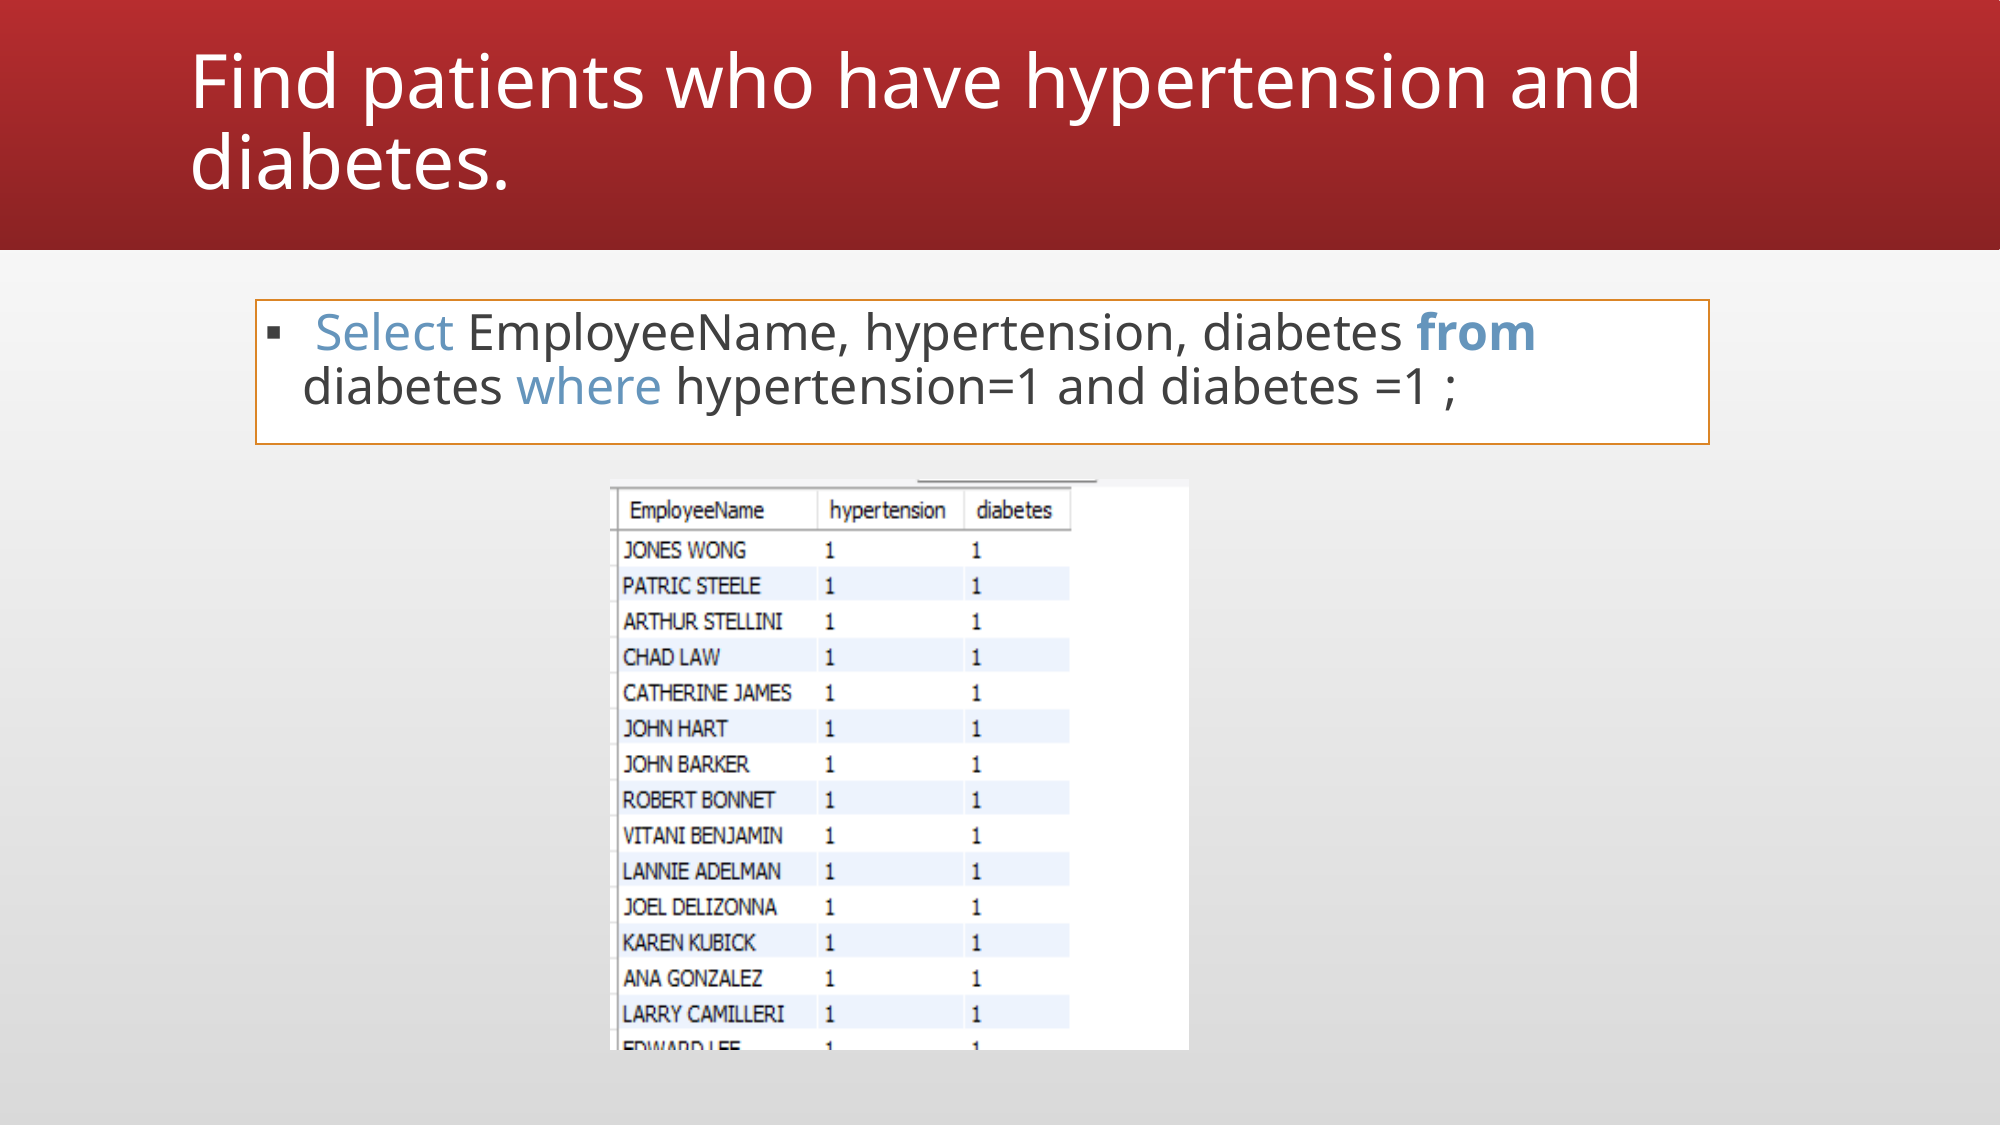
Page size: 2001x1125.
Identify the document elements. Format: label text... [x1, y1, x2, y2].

picture [610, 479, 1189, 1050]
list Select EmployeeName, hypertension, diabetes from diabetes where hypertension=1 and diabetes =1 ; [249, 299, 1750, 1050]
title Find patients who have hypertension and diabetes. [174, 16, 1825, 234]
